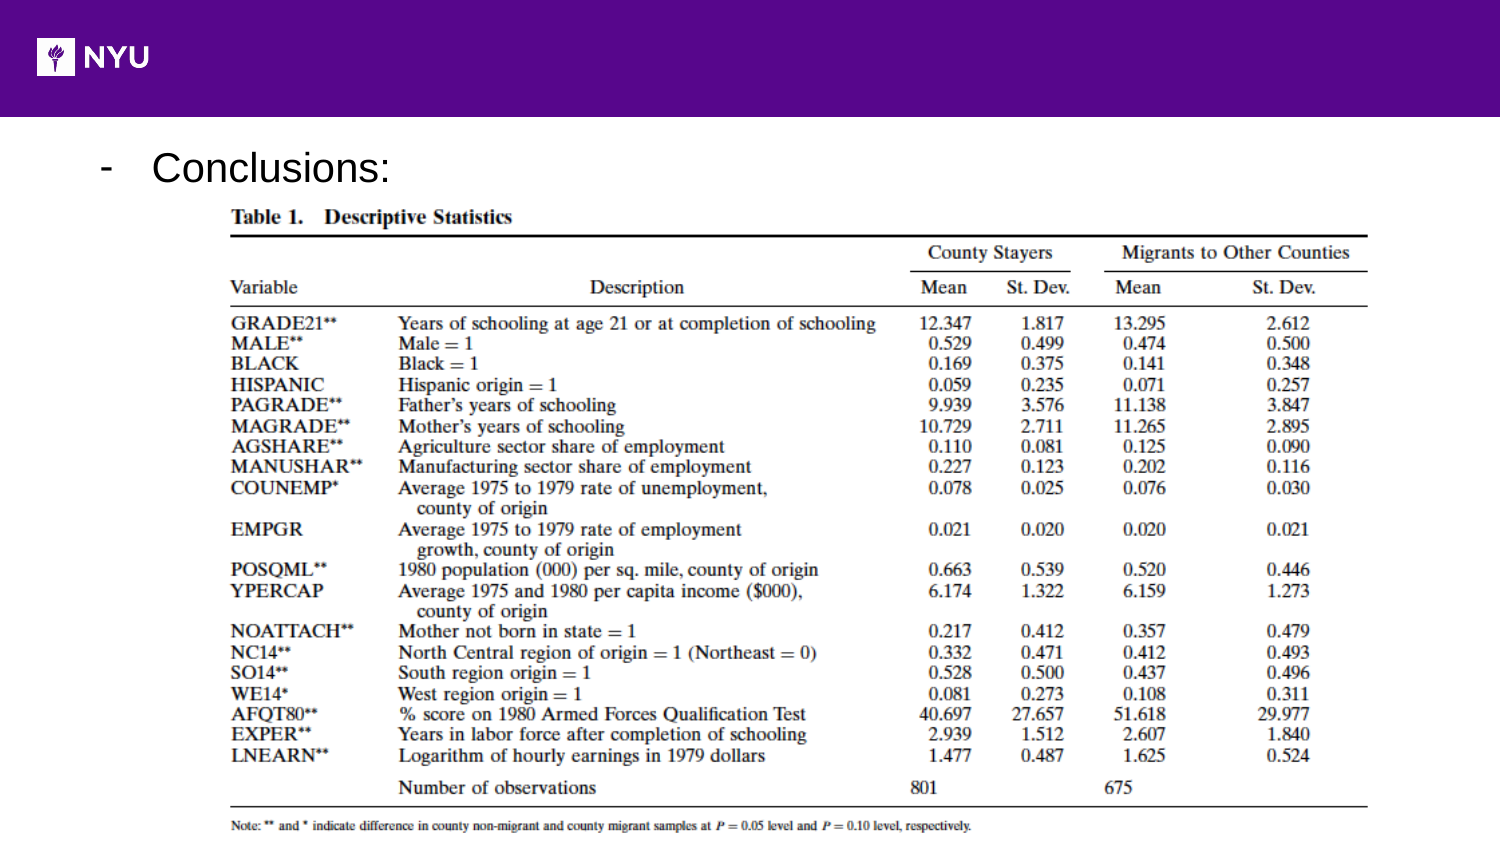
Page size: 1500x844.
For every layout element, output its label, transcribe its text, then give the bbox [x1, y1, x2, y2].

list Conclusions: [76, 141, 1441, 655]
picture [37, 38, 149, 76]
picture [209, 192, 1384, 841]
